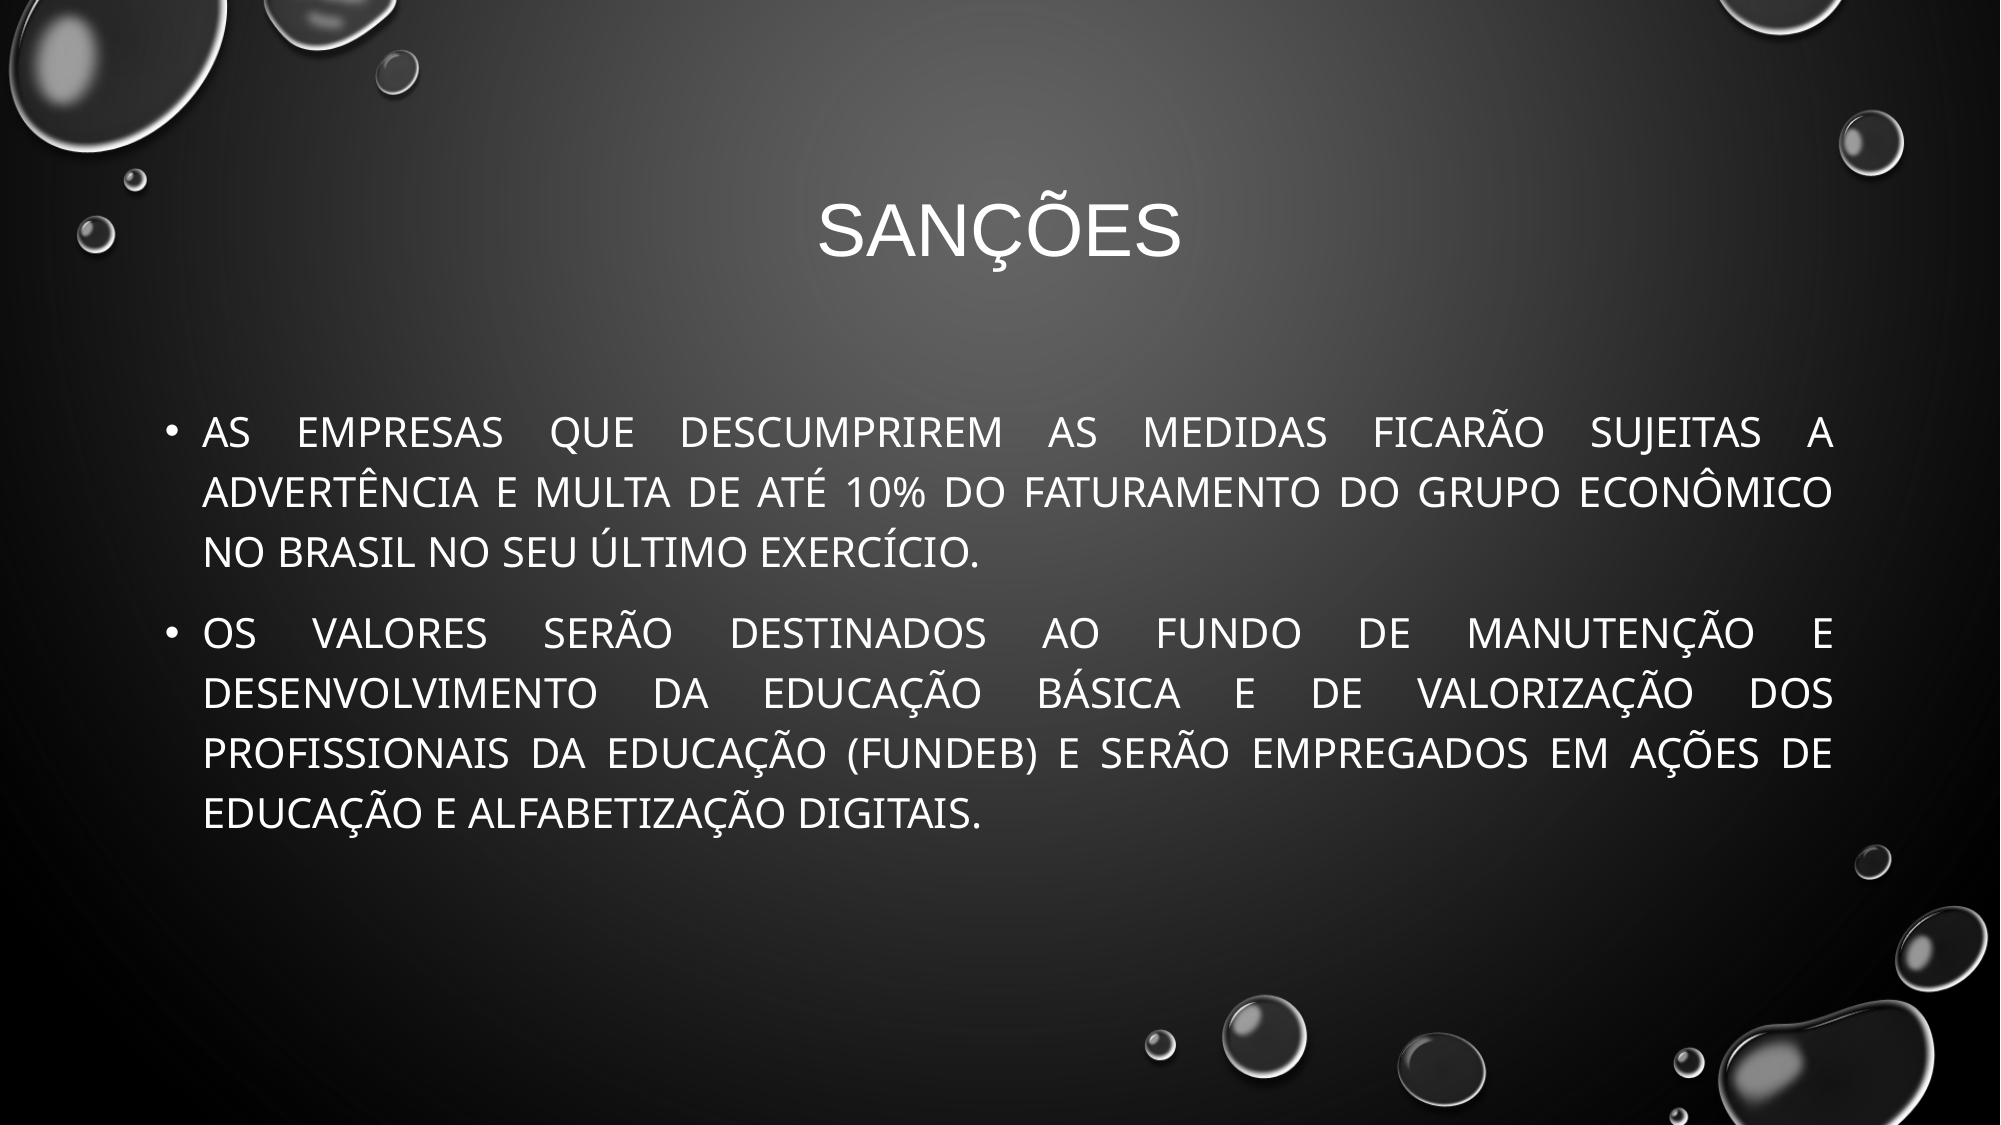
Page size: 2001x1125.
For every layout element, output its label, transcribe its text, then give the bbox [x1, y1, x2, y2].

list As empresas que descumprirem as medidas ficarão sujeitas a advertência e multa de até 10% do faturamento do grupo econômico no Brasil no seu último exercício. Os valores serão destinados ao Fundo de Manutenção e Desenvolvimento da Educação Básica e de Valorização dos Profissionais da Educação (Fundeb) e serão empregados em ações de educação e alfabetização digitais. [149, 388, 1850, 950]
picture [0, 0, 2000, 1125]
title Sanções [149, 101, 1851, 364]
